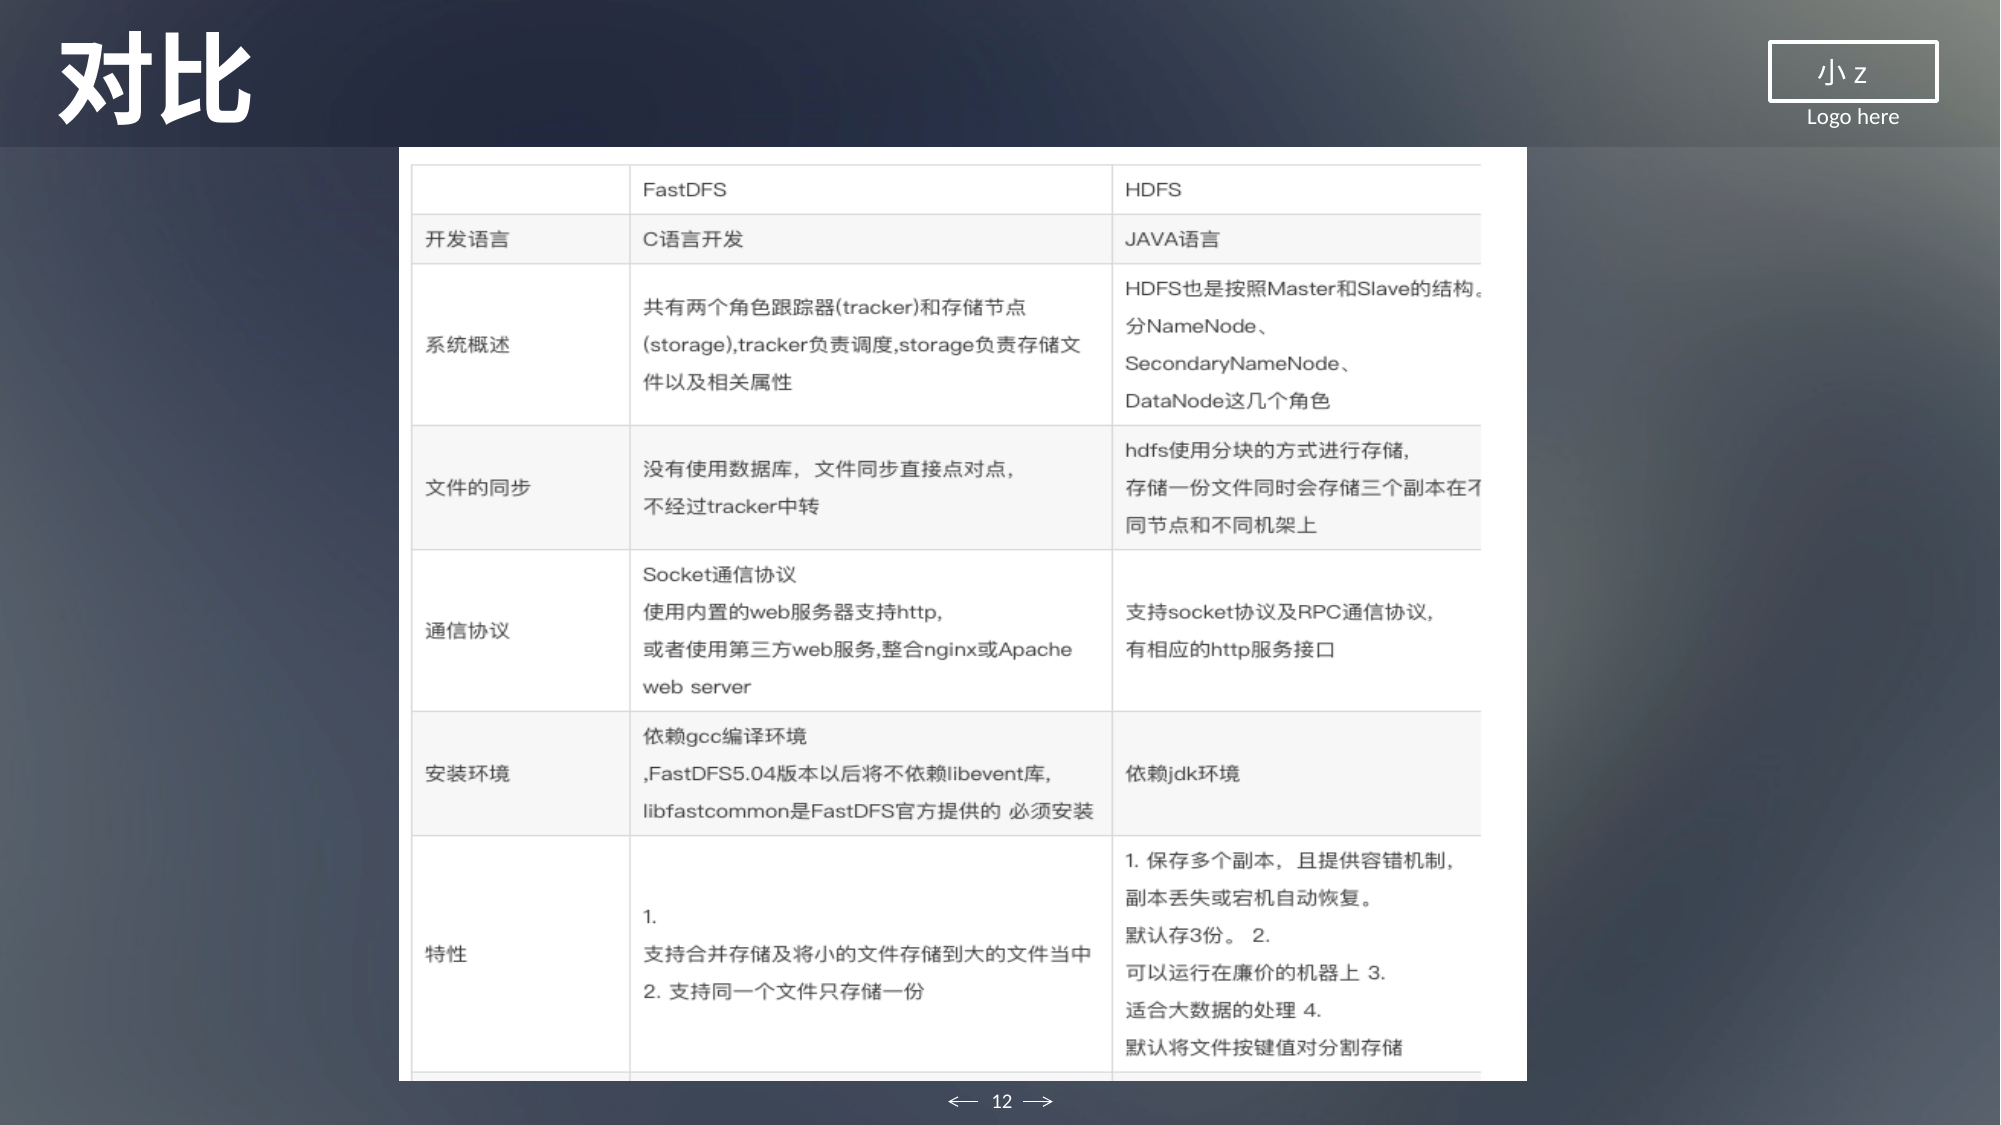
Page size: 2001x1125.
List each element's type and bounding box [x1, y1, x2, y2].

text_box [948, 1081, 1053, 1122]
text_box [1770, 42, 1937, 137]
picture [0, 0, 2000, 1125]
